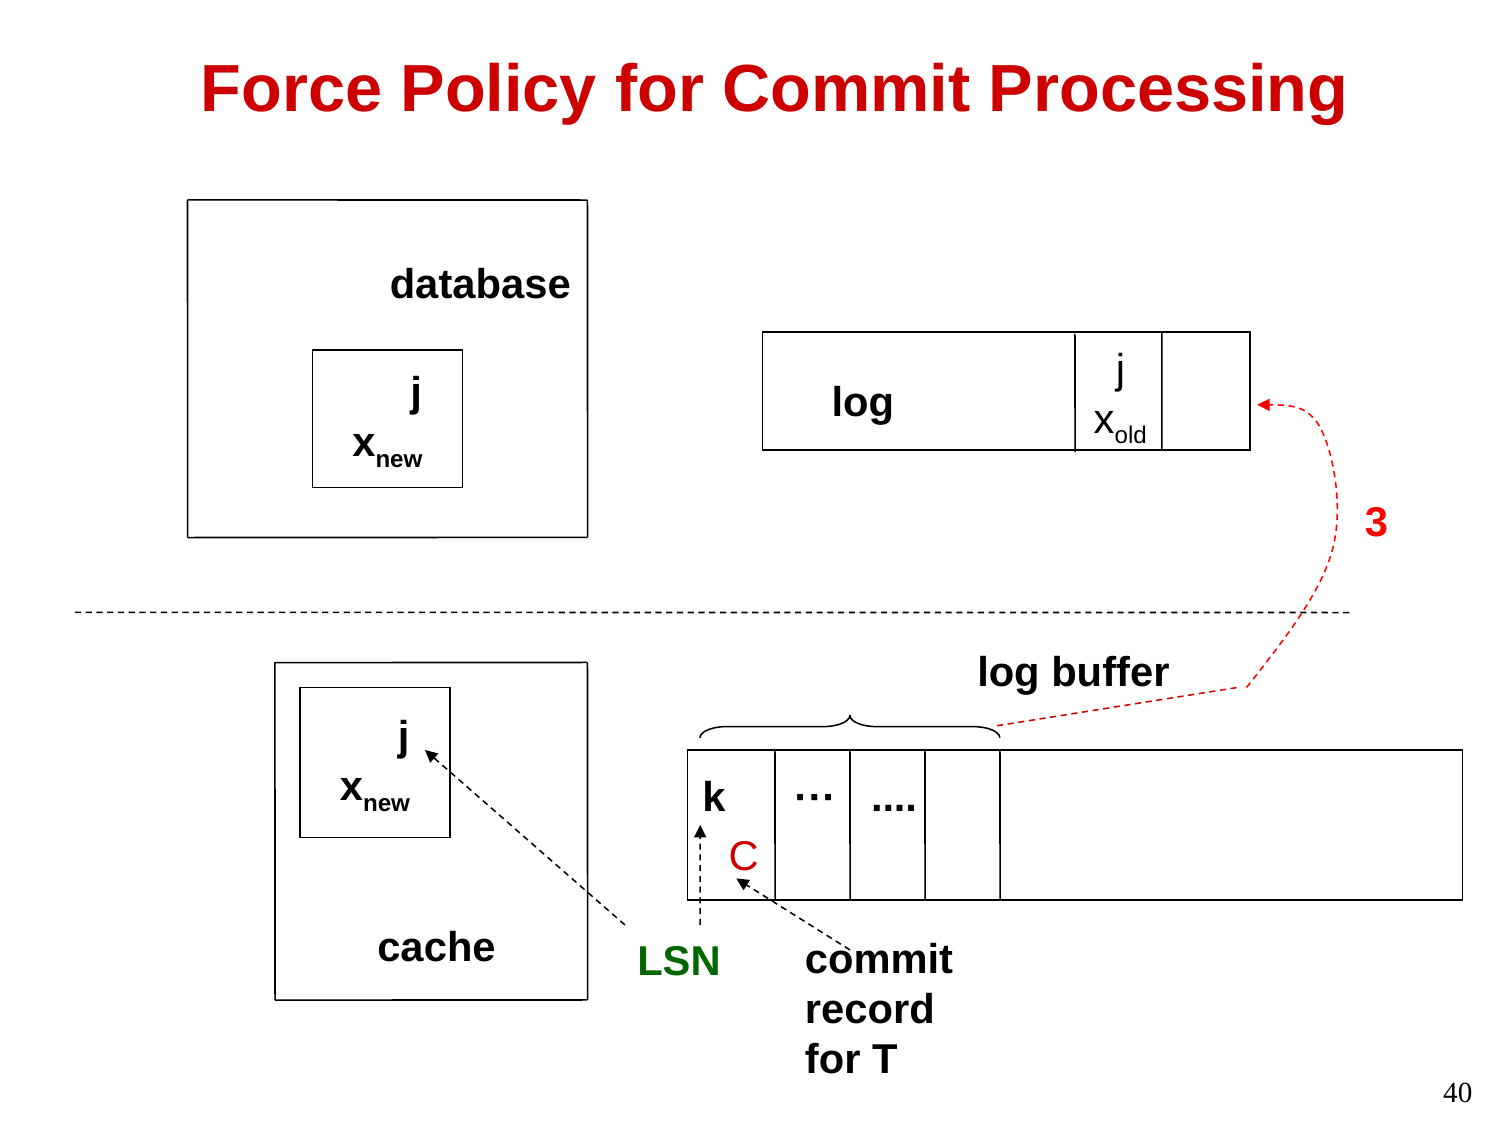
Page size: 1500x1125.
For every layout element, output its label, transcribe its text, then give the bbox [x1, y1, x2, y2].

text_box [1389, 1066, 1488, 1111]
text_box [424, 750, 441, 764]
text_box k ··· .... [687, 762, 1400, 885]
title Force Policy for Commit Processing [112, 25, 1437, 145]
text_box cache [362, 911, 511, 977]
text_box [693, 825, 707, 838]
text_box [997, 687, 1238, 726]
text_box database [374, 249, 586, 315]
text_box LSN [622, 926, 736, 992]
text_box j xnew [299, 687, 450, 838]
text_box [762, 331, 1250, 453]
text_box C [713, 821, 751, 886]
text_box j xnew [312, 349, 463, 488]
text_box [687, 749, 1463, 900]
text_box commit record for T [790, 924, 969, 1090]
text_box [699, 404, 1404, 738]
